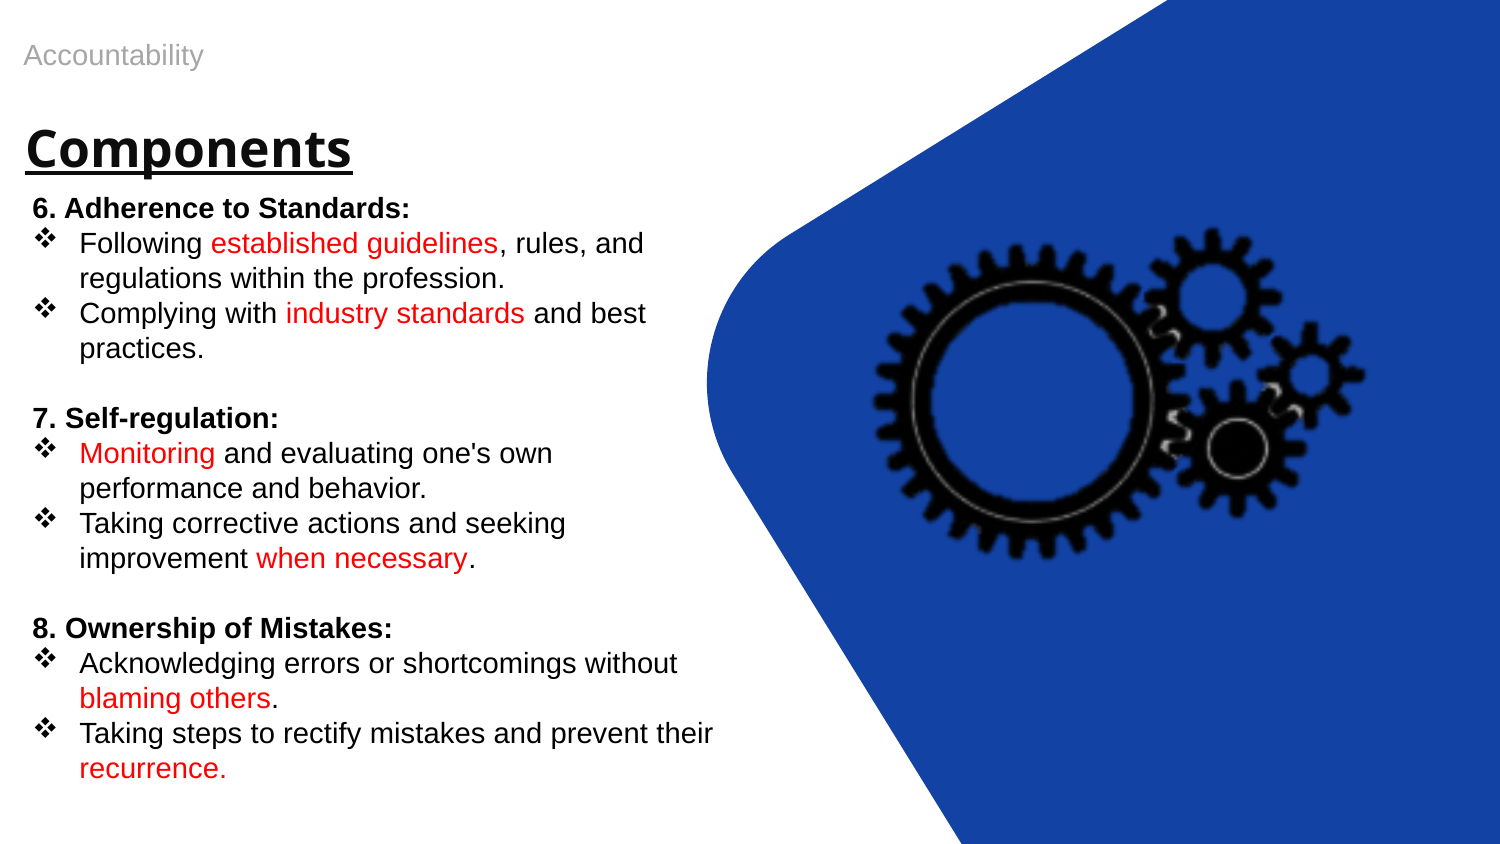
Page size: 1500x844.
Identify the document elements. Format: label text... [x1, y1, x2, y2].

text_box 6. Adherence to Standards: Following established guidelines, rules, and regulations within the profession. Complying with industry standards and best practices. 7. Self-regulation: Monitoring and evaluating one's own performance and behavior. Taking corrective actions and seeking improvement when necessary. 8. Ownership of Mistakes: Acknowledging errors or shortcomings without blaming others. Taking steps to rectify mistakes and prevent their recurrence. [17, 182, 736, 792]
picture [844, 119, 1396, 671]
title Components [10, 100, 1067, 193]
text_box Accountability [8, 29, 419, 79]
